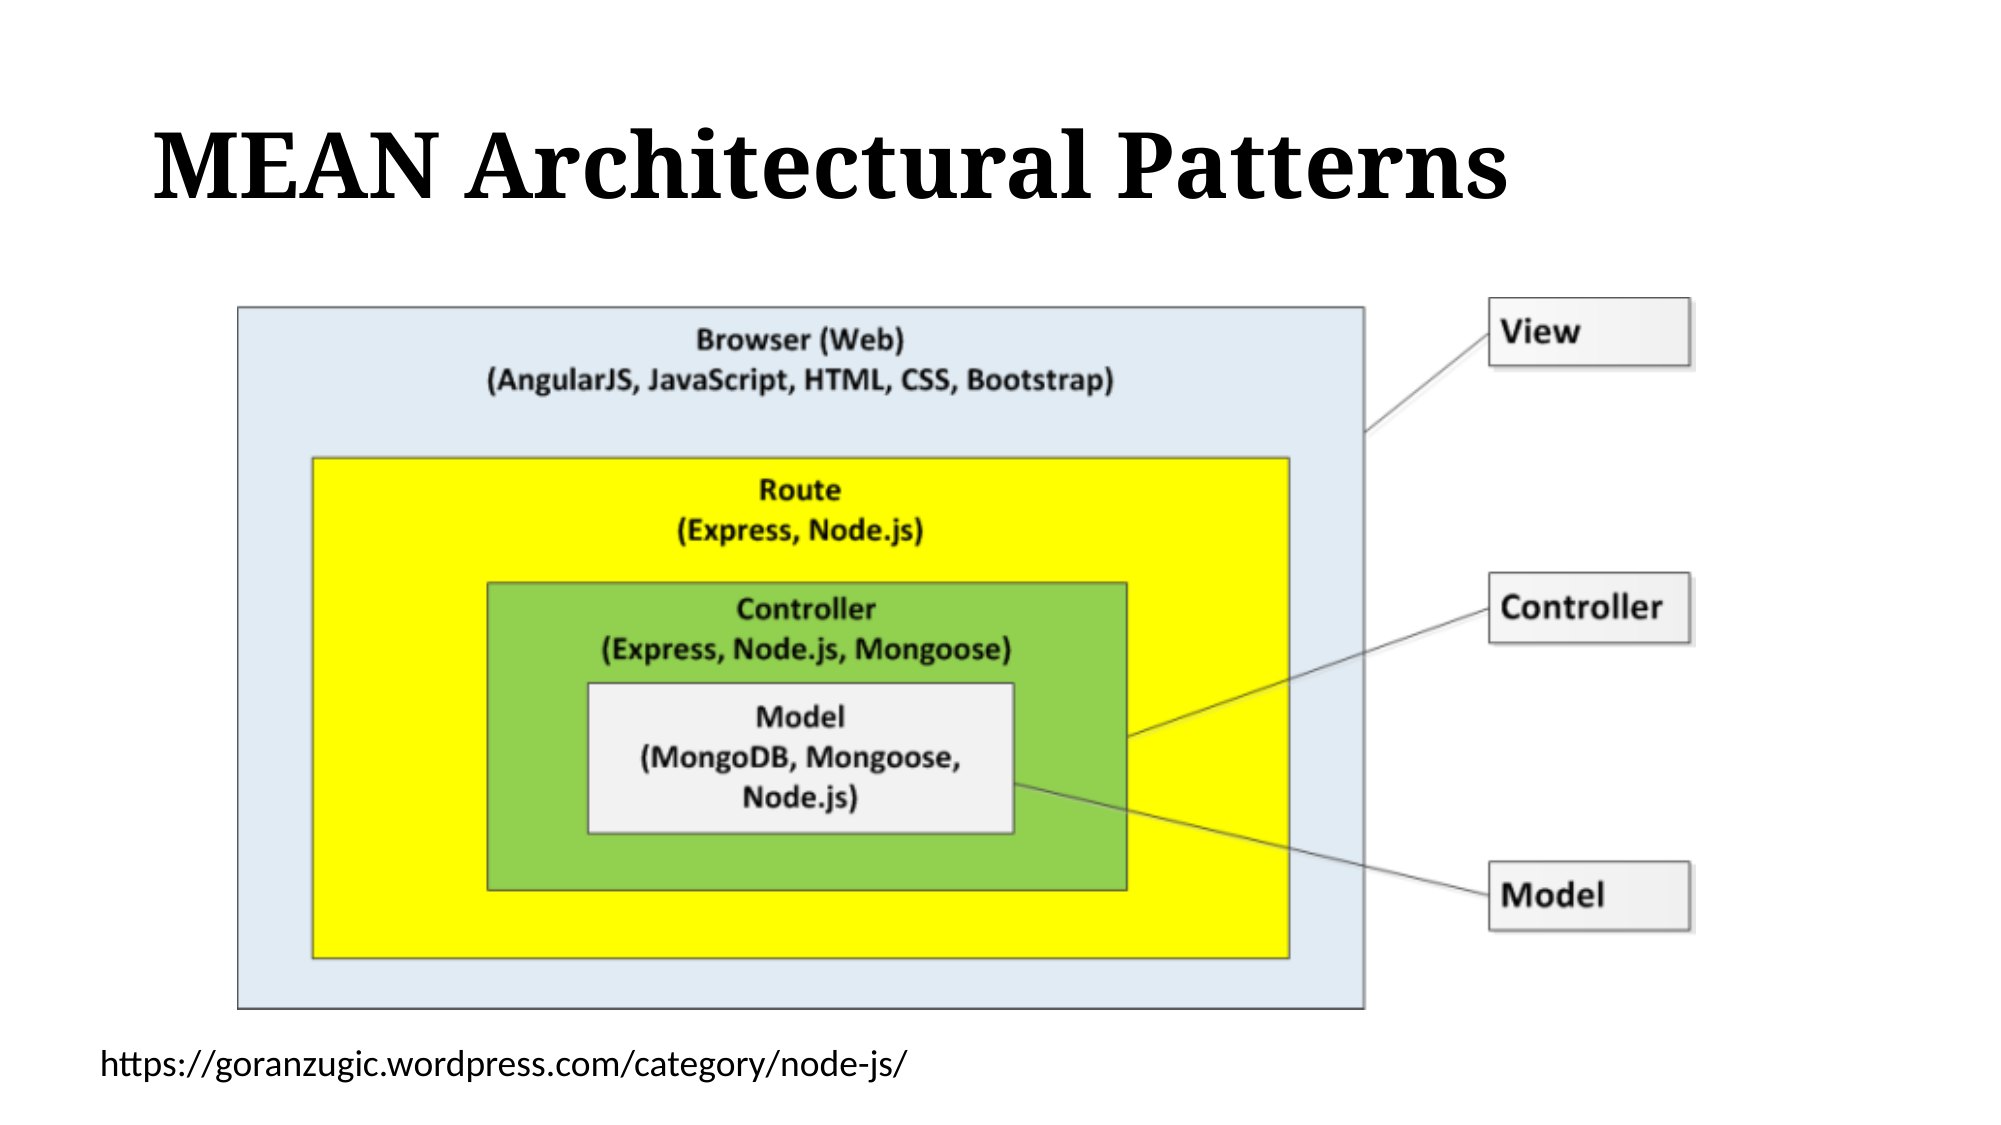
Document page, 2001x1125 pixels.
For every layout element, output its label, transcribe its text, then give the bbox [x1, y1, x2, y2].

text_box https://goranzugic.wordpress.com/category/node-js/ [85, 1031, 924, 1092]
title MEAN Architectural Patterns [137, 59, 1863, 278]
picture [237, 297, 1696, 1010]
